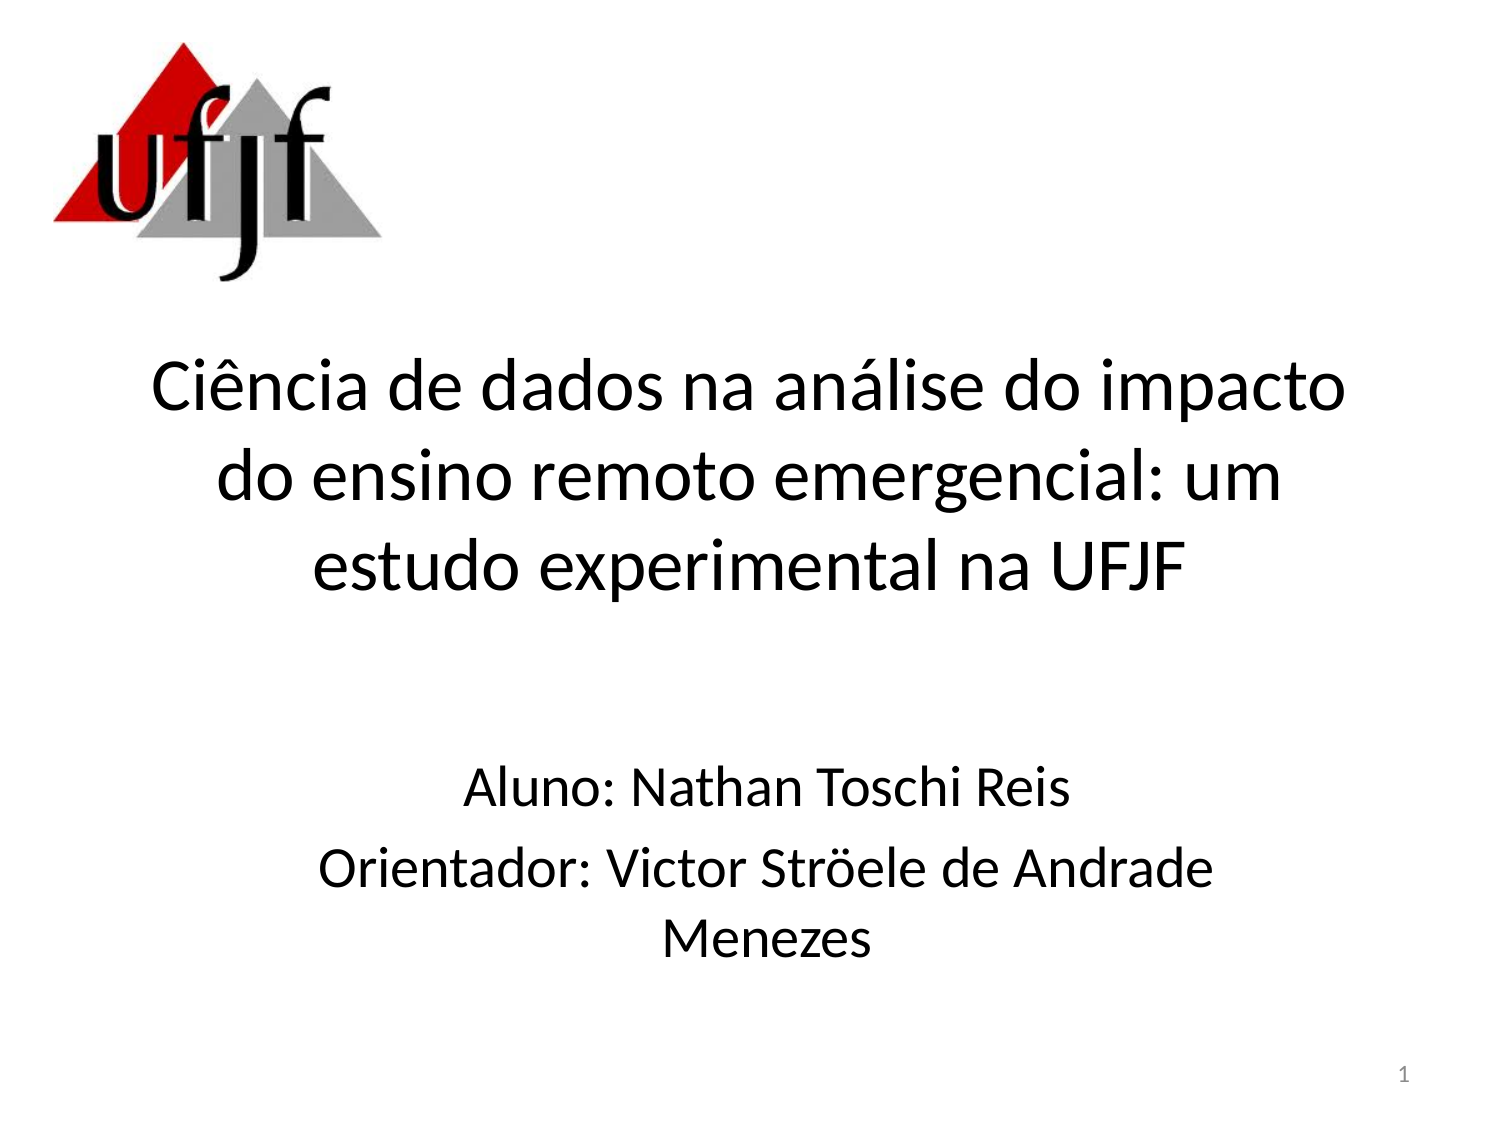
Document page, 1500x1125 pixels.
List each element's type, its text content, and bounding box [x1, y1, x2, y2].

subtitle Aluno: Nathan Toschi Reis Orientador: Victor Ströele de Andrade Menezes [242, 740, 1293, 1079]
title Ciência de dados na análise do impacto do ensino remoto emergencial: um estudo experimental na UFJF [112, 349, 1388, 591]
picture [52, 42, 396, 289]
slide_number 1 [1074, 1042, 1425, 1103]
